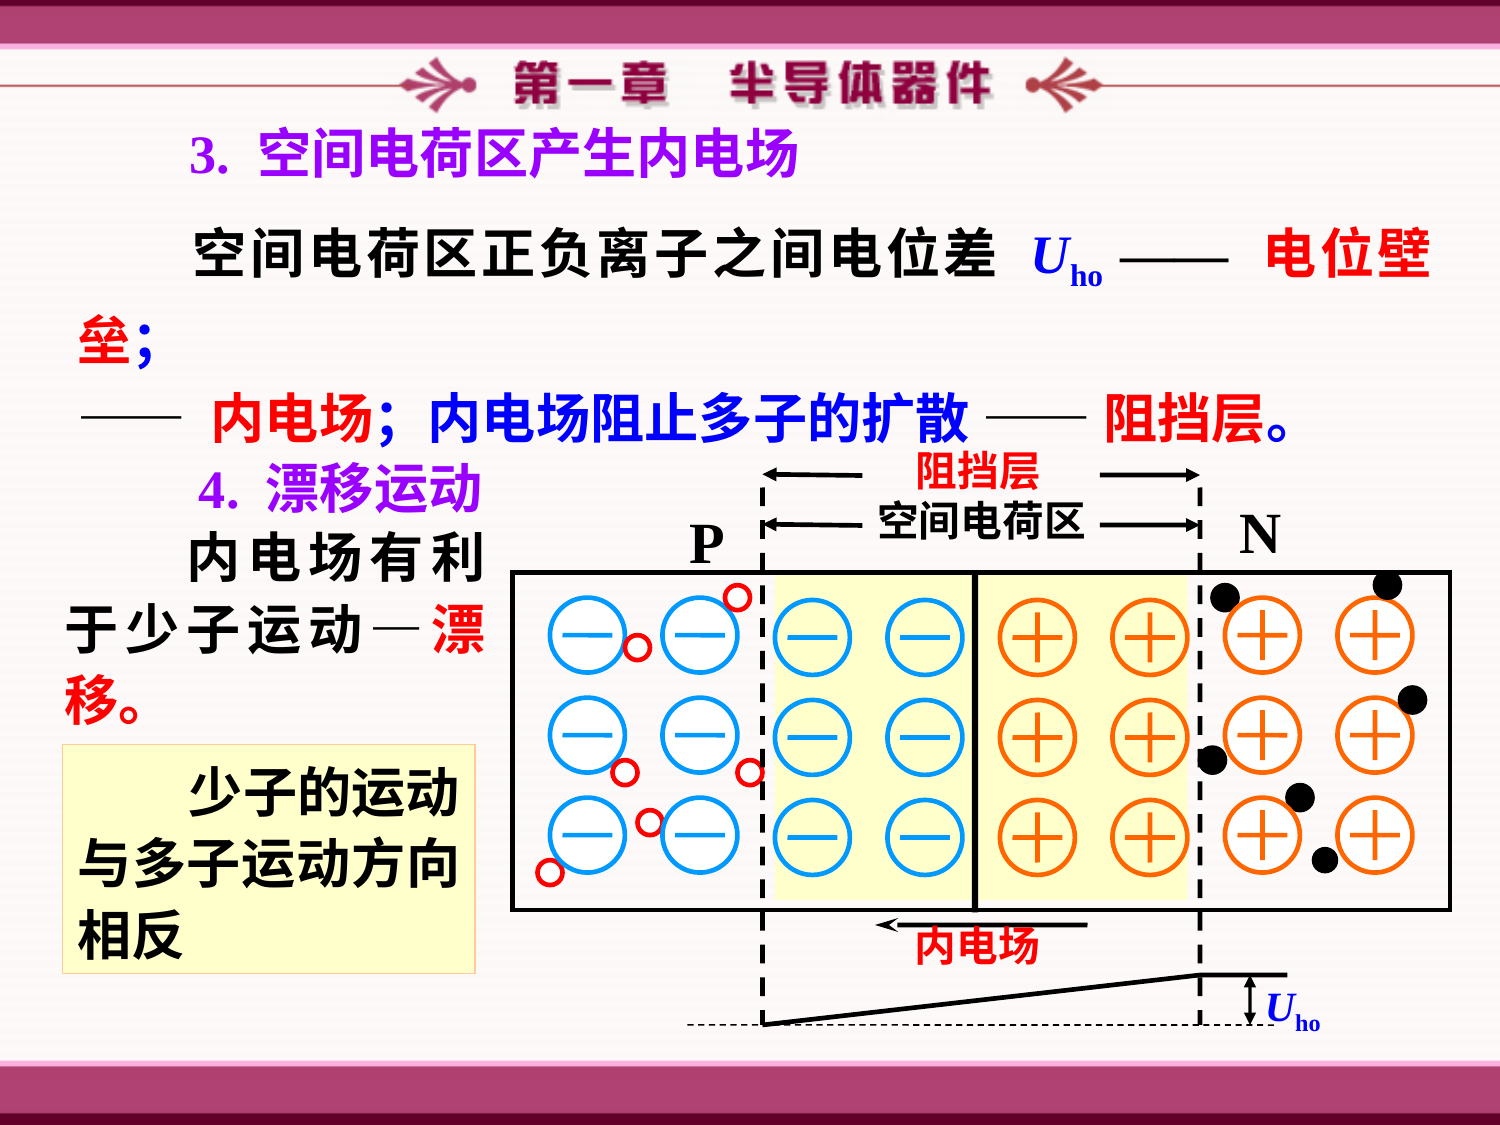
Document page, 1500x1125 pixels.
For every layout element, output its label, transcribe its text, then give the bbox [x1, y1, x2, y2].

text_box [762, 972, 1351, 1038]
text_box 4. 漂移运动 [62, 446, 675, 527]
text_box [512, 487, 757, 911]
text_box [762, 559, 1201, 971]
text_box 少子的运动与多子运动方向相反 [62, 744, 475, 974]
text_box 内电场有利于少子运动—漂移。 [49, 509, 500, 739]
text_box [762, 437, 1201, 503]
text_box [1204, 487, 1451, 911]
text_box 空间电荷区正负离子之间电位差 Uho —— 电位壁垒； —— 内电场；内电场阻止多子的扩散 —— 阻挡层。 [62, 197, 1447, 457]
text_box 3. 空间电荷区产生内电场 [174, 112, 963, 193]
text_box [762, 509, 1201, 553]
picture [0, 0, 1500, 1125]
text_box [874, 912, 1101, 970]
